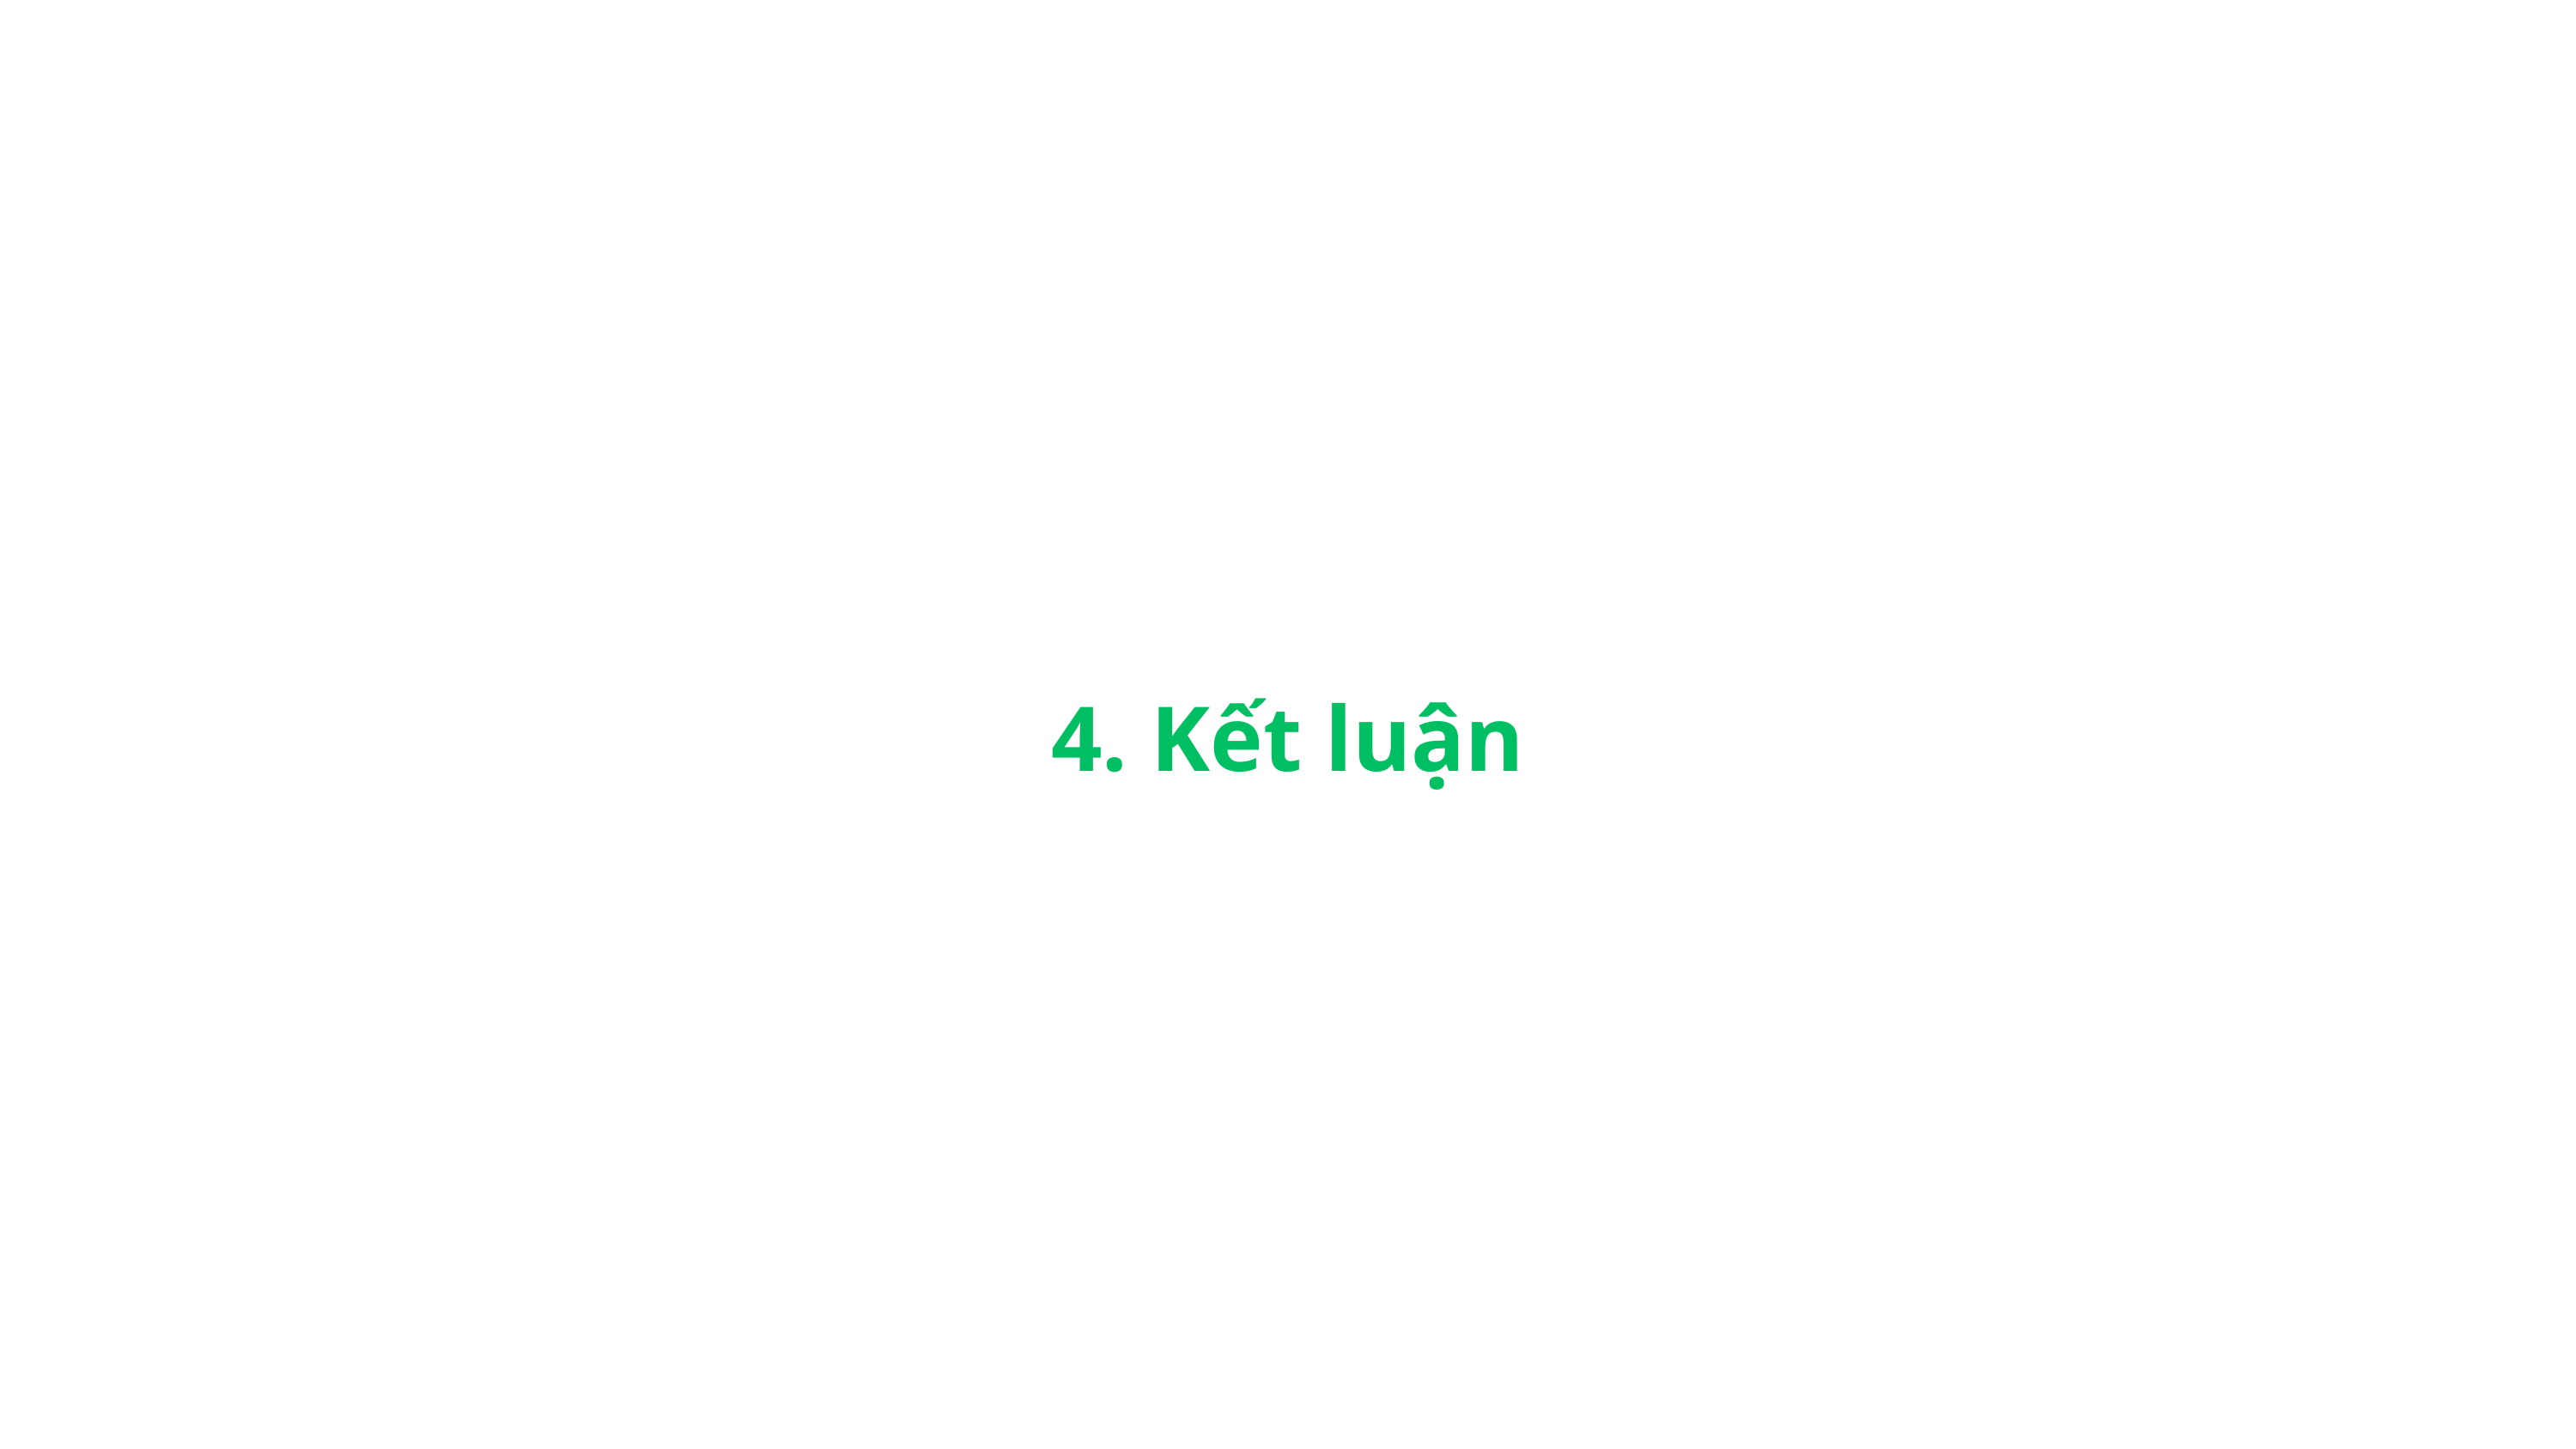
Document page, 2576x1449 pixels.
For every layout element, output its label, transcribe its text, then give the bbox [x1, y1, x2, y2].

text_box 4. Kết luận [1001, 664, 1574, 790]
